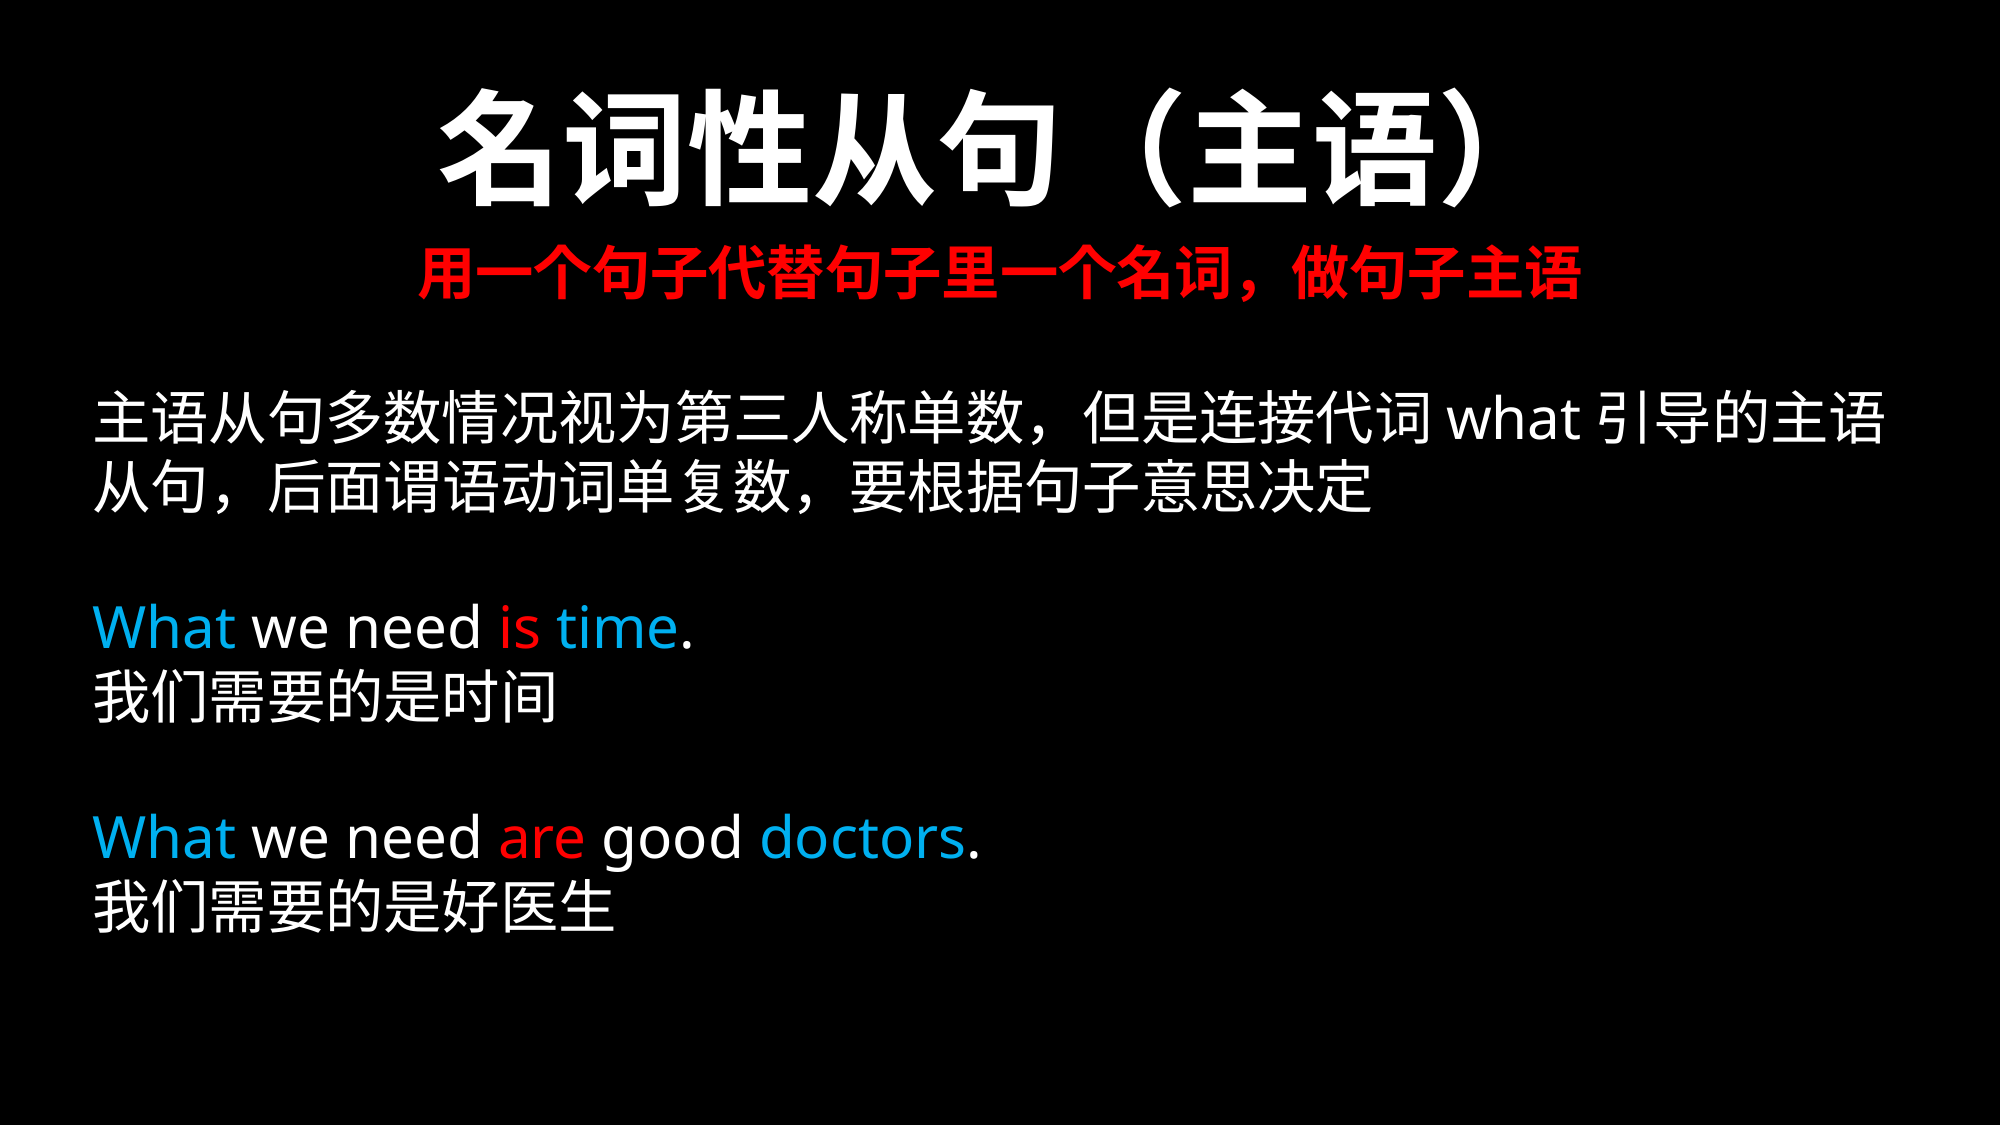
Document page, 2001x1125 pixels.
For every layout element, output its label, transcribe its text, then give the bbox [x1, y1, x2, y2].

text_box 用一个句子代替句子里一个名词，做句子主语 [77, 229, 1922, 315]
text_box 名词性从句（主语） [422, 62, 1578, 228]
text_box 主语从句多数情况视为第三人称单数，但是连接代词what引导的主语从句，后面谓语动词单复数，要根据句子意思决定 What we need is time. 我们需要的是时间 What we need are good doctors. 我们需要的是好医生 [77, 373, 1922, 948]
